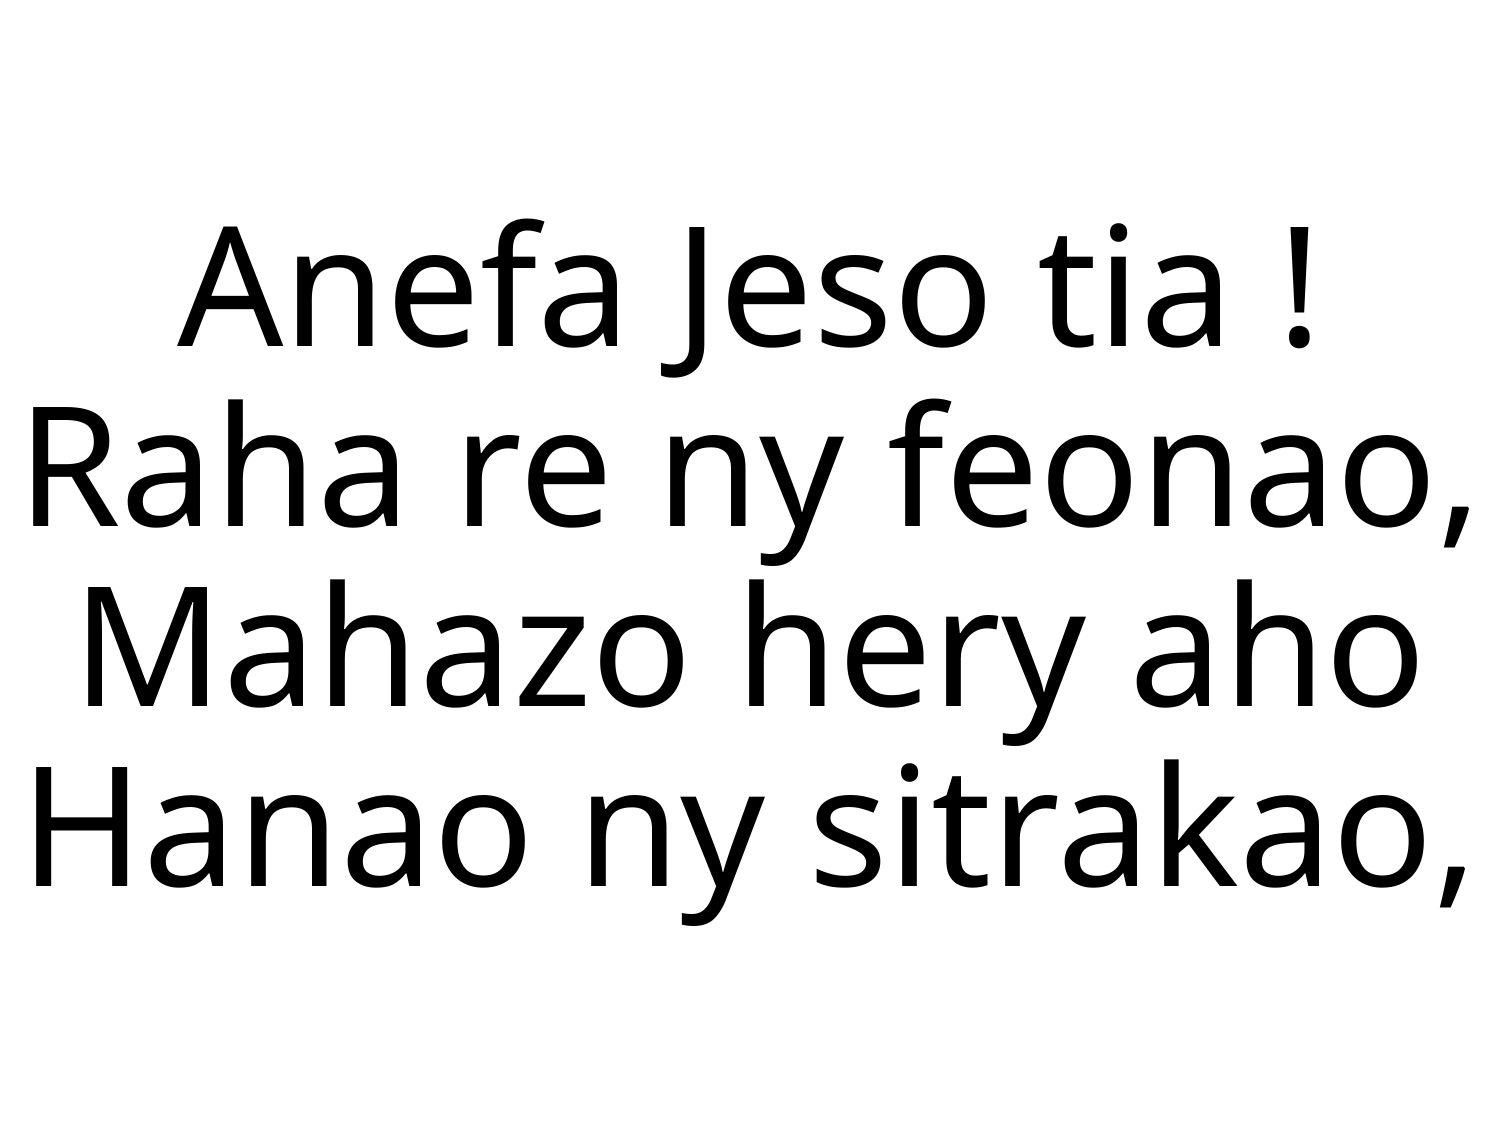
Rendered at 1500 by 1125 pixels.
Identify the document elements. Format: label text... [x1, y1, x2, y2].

title Anefa Jeso tia ! Raha re ny feonao, Mahazo hery aho Hanao ny sitrakao, [0, 453, 1500, 672]
